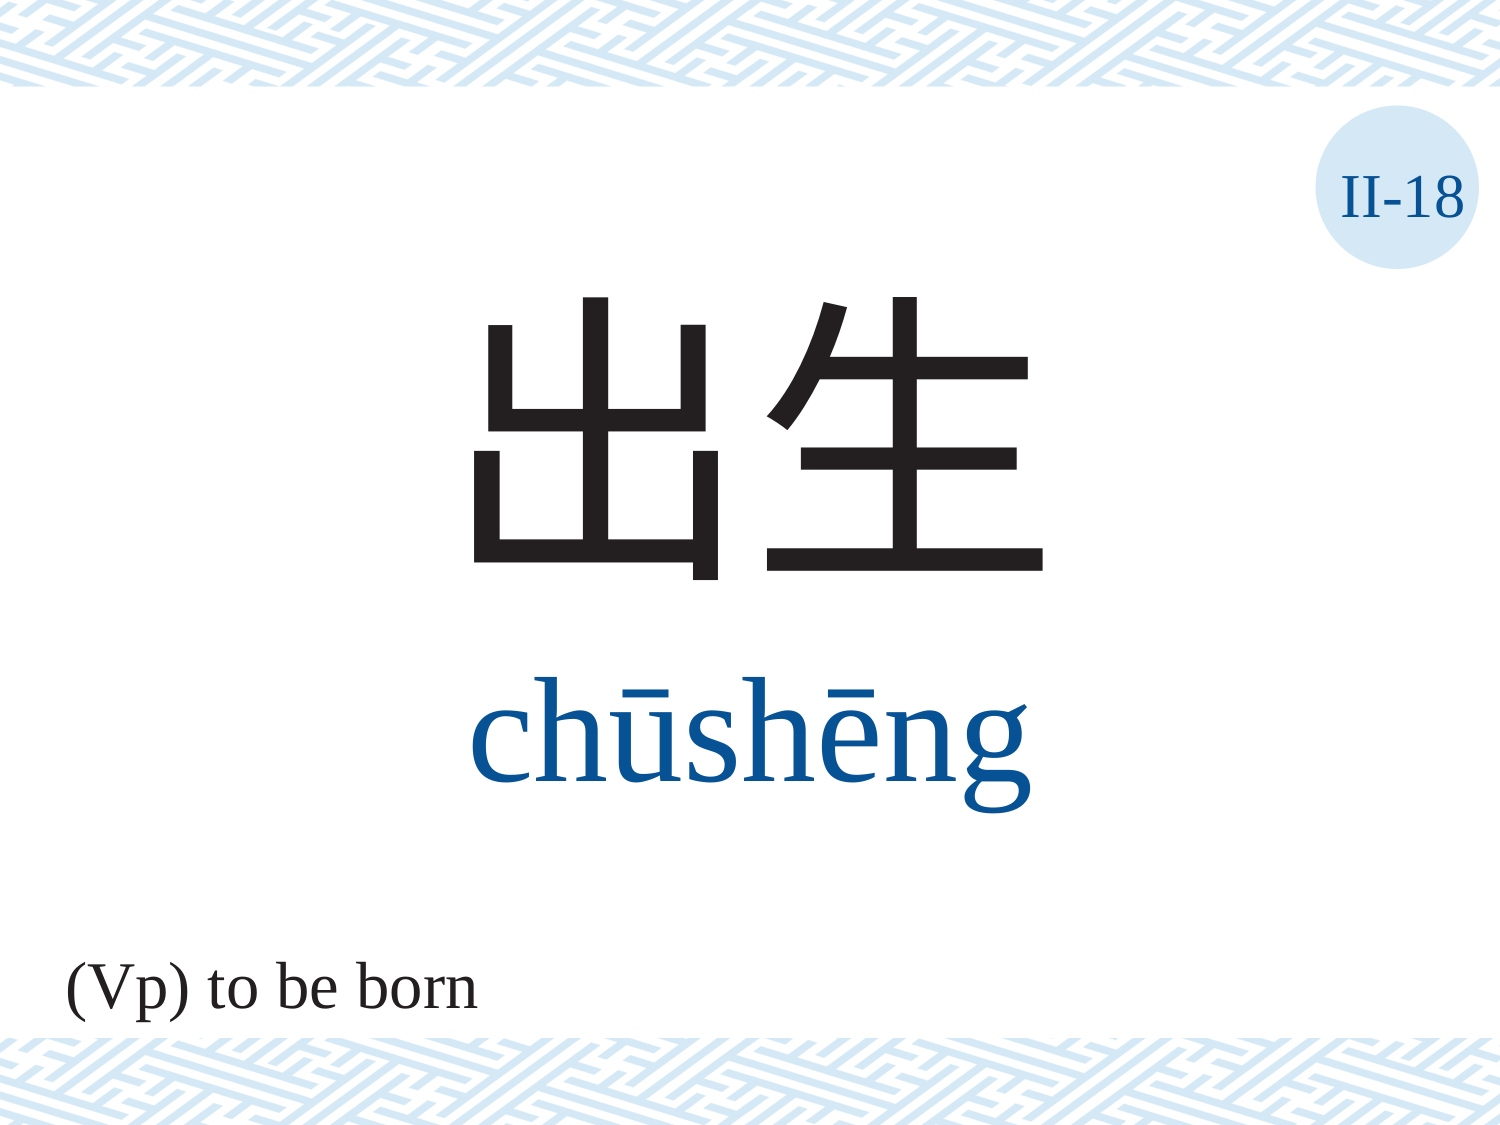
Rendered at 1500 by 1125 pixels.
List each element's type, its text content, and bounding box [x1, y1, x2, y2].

picture [0, 0, 1500, 1125]
text_box (Vp) to be born [62, 942, 480, 1023]
text_box II-18 出生 chūshēng [439, 154, 1467, 812]
